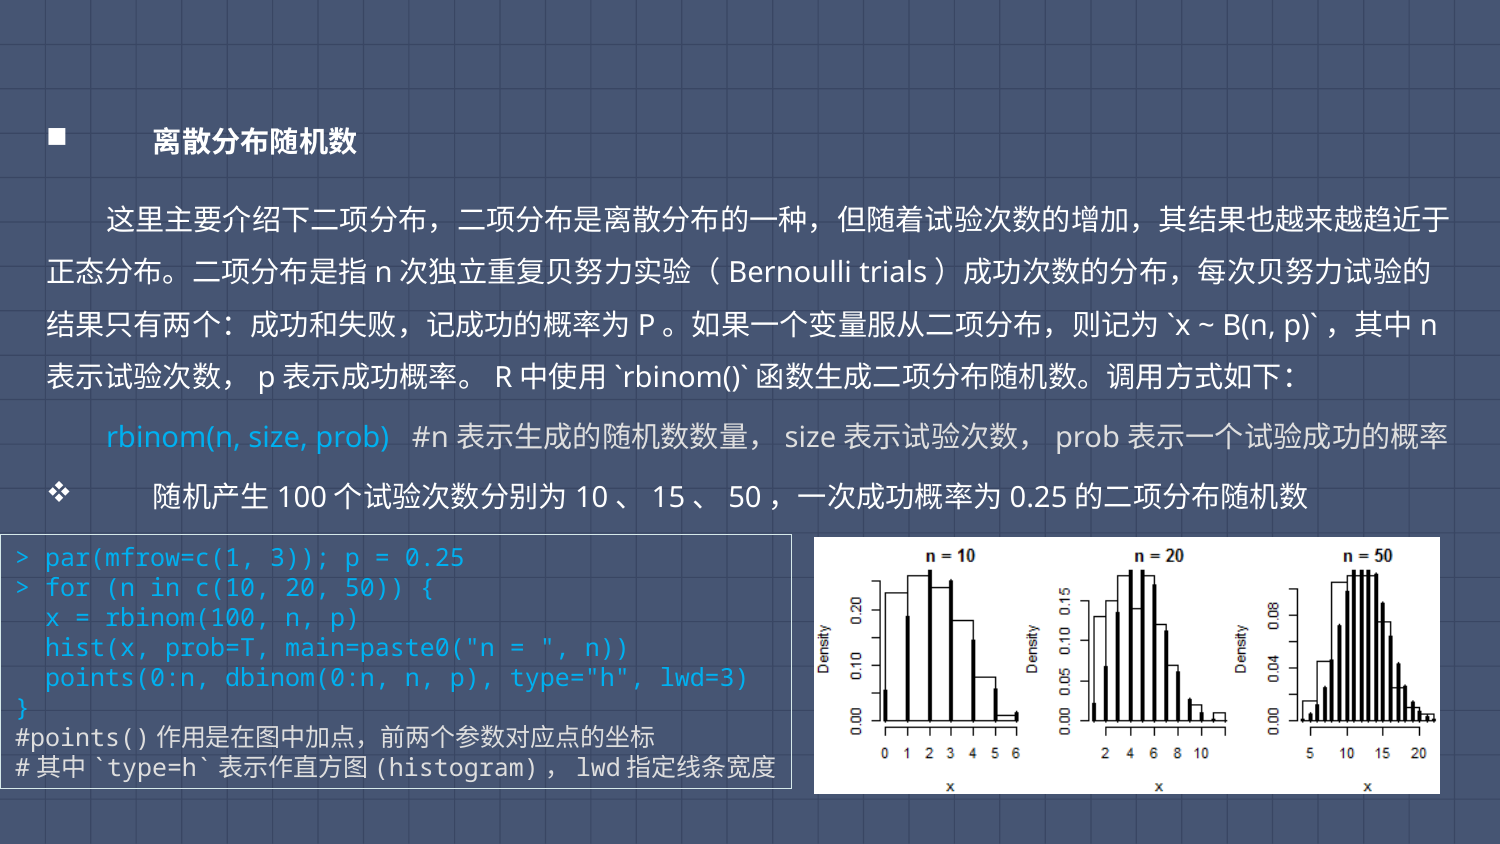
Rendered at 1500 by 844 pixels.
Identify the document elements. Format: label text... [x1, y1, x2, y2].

picture [814, 537, 1441, 794]
text_box 离散分布随机数 这里主要介绍下二项分布，二项分布是离散分布的一种，但随着试验次数的增加，其结果也越来越趋近于正态分布。二项分布是指n次独立重复贝努力实验（Bernoulli trials）成功次数的分布，每次贝努力试验的结果只有两个：成功和失败，记成功的概率为P。如果一个变量服从二项分布，则记为`x ~ B(n, p)`，其中n表示试验次数，p表示成功概率。R中使用`rbinom()`函数生成二项分布随机数。调用方式如下： rbinom(n, size, prob) #n表示生成的随机数数量，size表示试验次数，prob表示一个试验成功的概率 随机产生100个试验次数分别为10、15、50，一次成功概率为0.25的二项分布随机数 [31, 98, 1469, 521]
text_box > par(mfrow=c(1, 3)); p = 0.25 > for (n in c(10, 20, 50)) { x = rbinom(100, n, p) hist(x, prob=T, main=paste0("n = ", n)) points(0:n, dbinom(0:n, n, p), type="h", lwd=3) } #points()作用是在图中加点，前两个参数对应点的坐标 #其中`type=h`表示作直方图(histogram)，lwd指定线条宽度 [0, 534, 792, 789]
